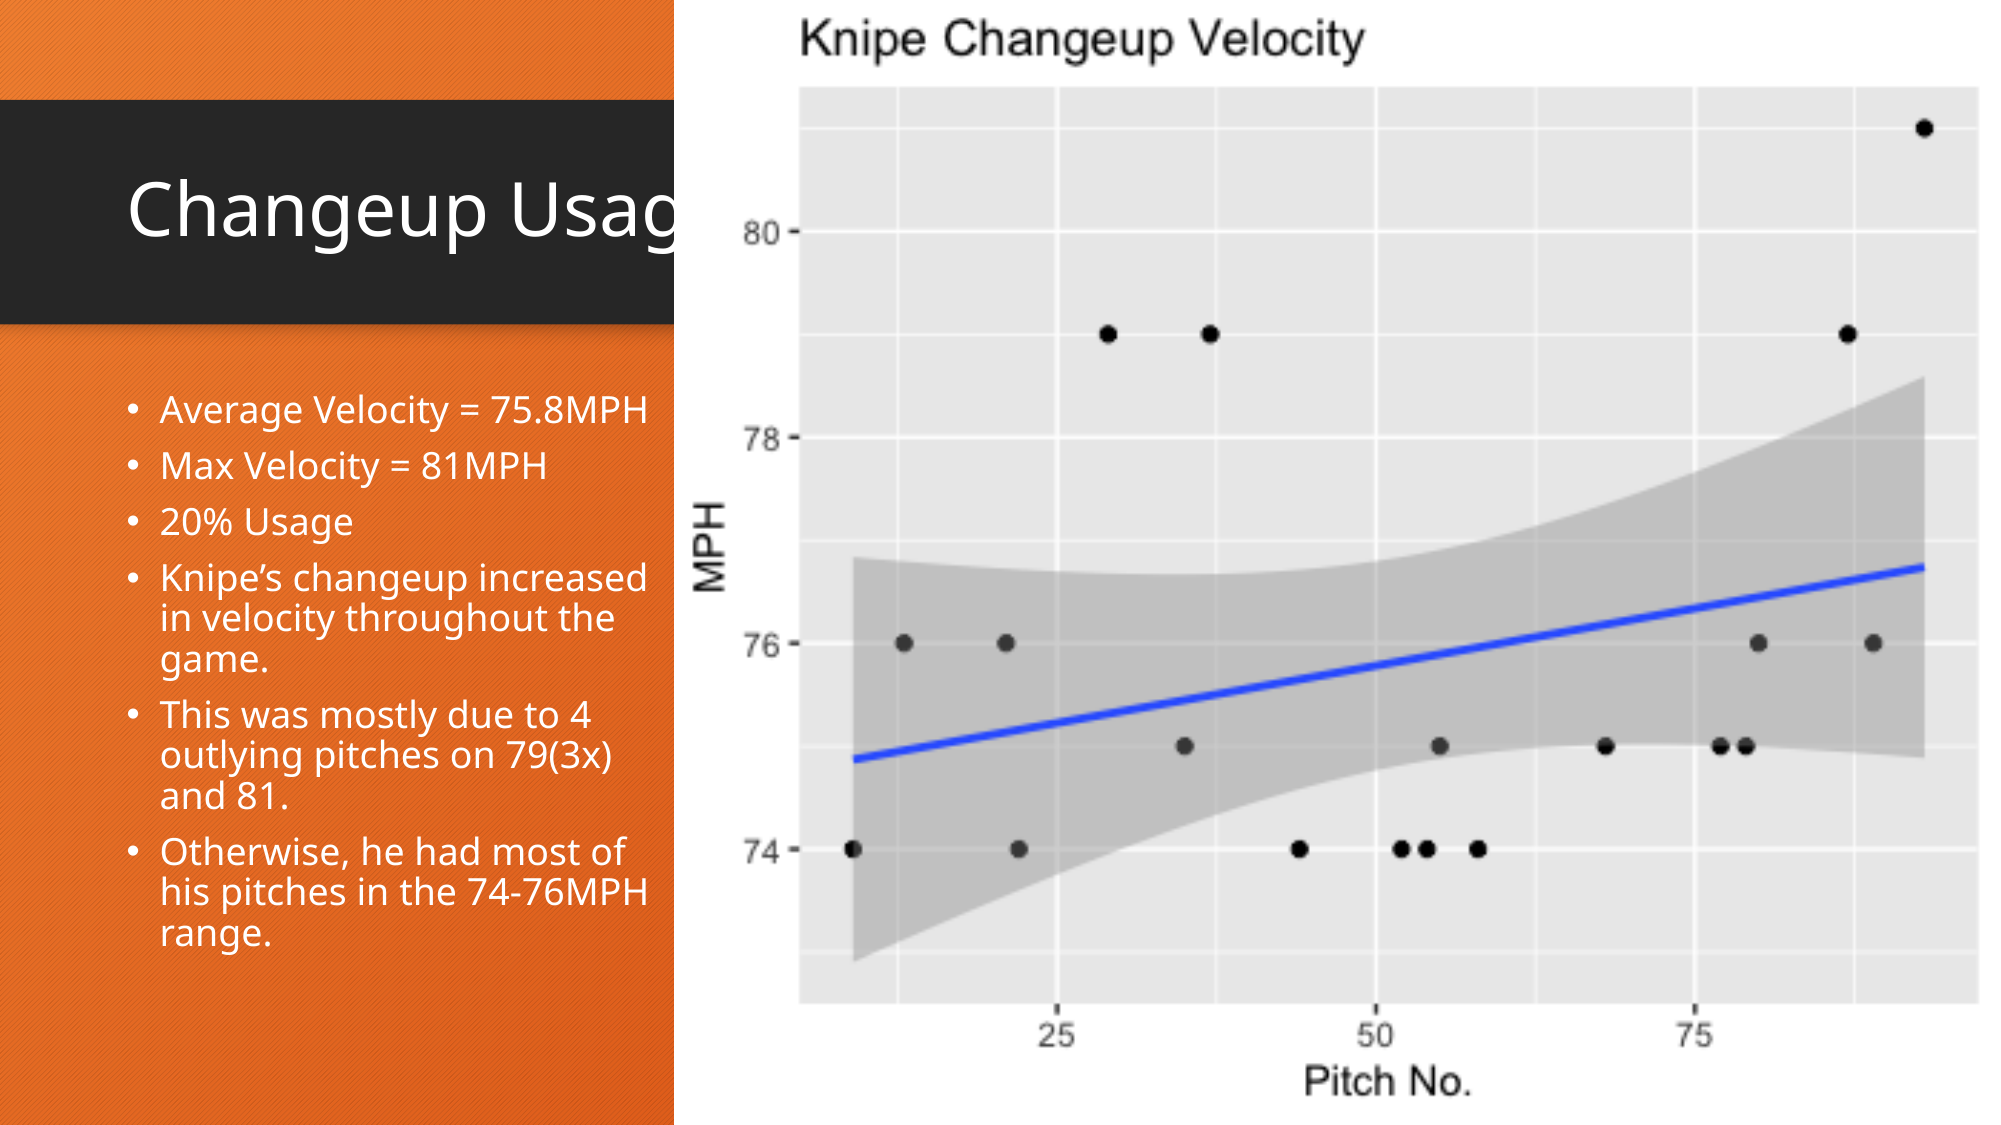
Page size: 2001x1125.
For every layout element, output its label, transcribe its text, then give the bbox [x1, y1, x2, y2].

list Average Velocity = 75.8MPH Max Velocity = 81MPH 20% Usage Knipe’s changeup increased in velocity throughout the game. This was mostly due to 4 outlying pitches on 79(3x) and 81. Otherwise, he had most of his pitches in the 74-76MPH range. [111, 383, 674, 974]
picture [0, 0, 2000, 1125]
title Changeup Usage [111, 123, 674, 301]
